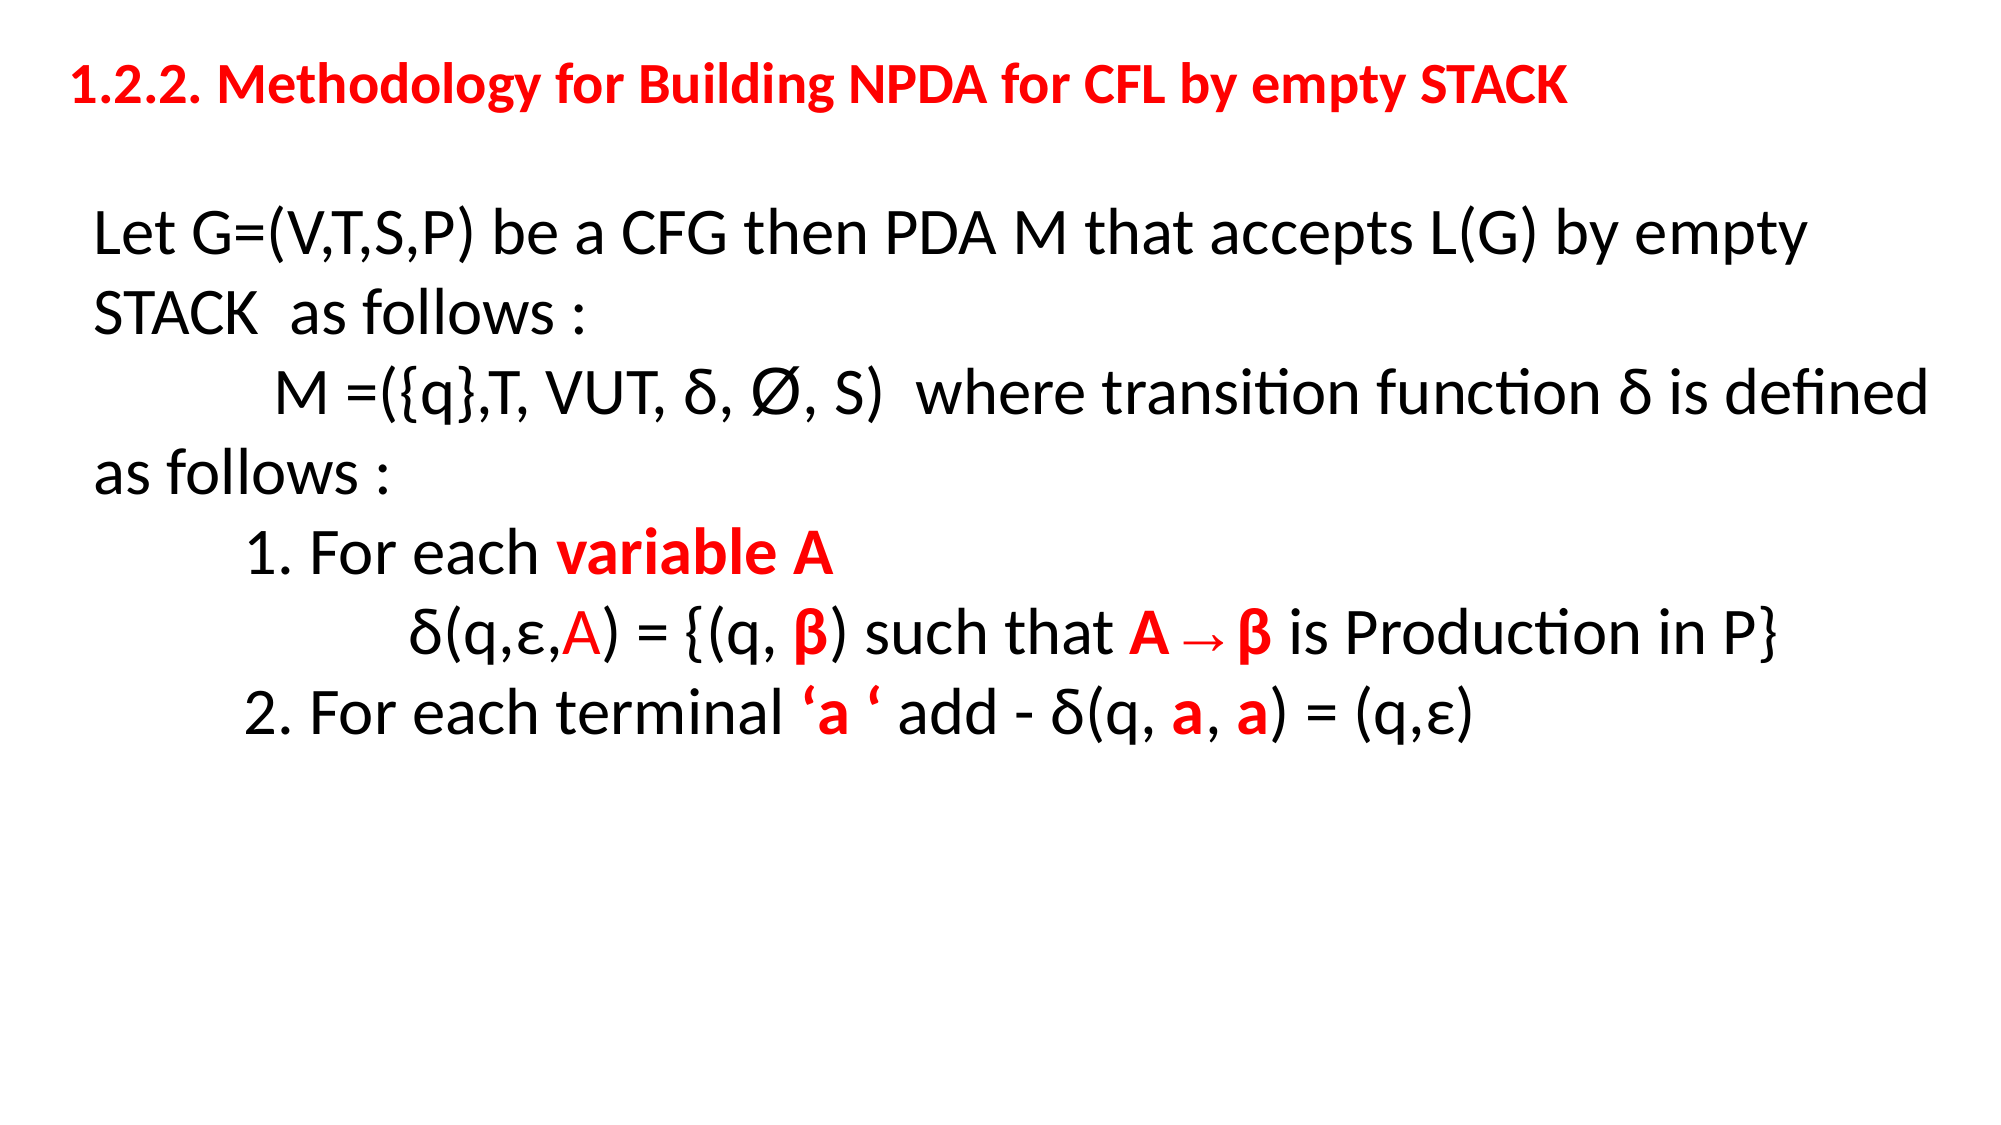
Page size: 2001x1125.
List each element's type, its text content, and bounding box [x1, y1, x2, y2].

text_box Let G=(V,T,S,P) be a CFG then PDA M that accepts L(G) by empty STACK as follows : M =({q},T, VUT, δ, Ø, S) where transition function δ is defined as follows : 1. For each variable A δ(q,ε,A) = {(q, β) such that A→β is Production in P} 2. For each terminal ‘a ‘ add - δ(q, a, a) = (q,ε) [78, 180, 1966, 923]
text_box 1.2.2. Methodology for Building NPDA for CFL by empty STACK [53, 38, 1620, 123]
